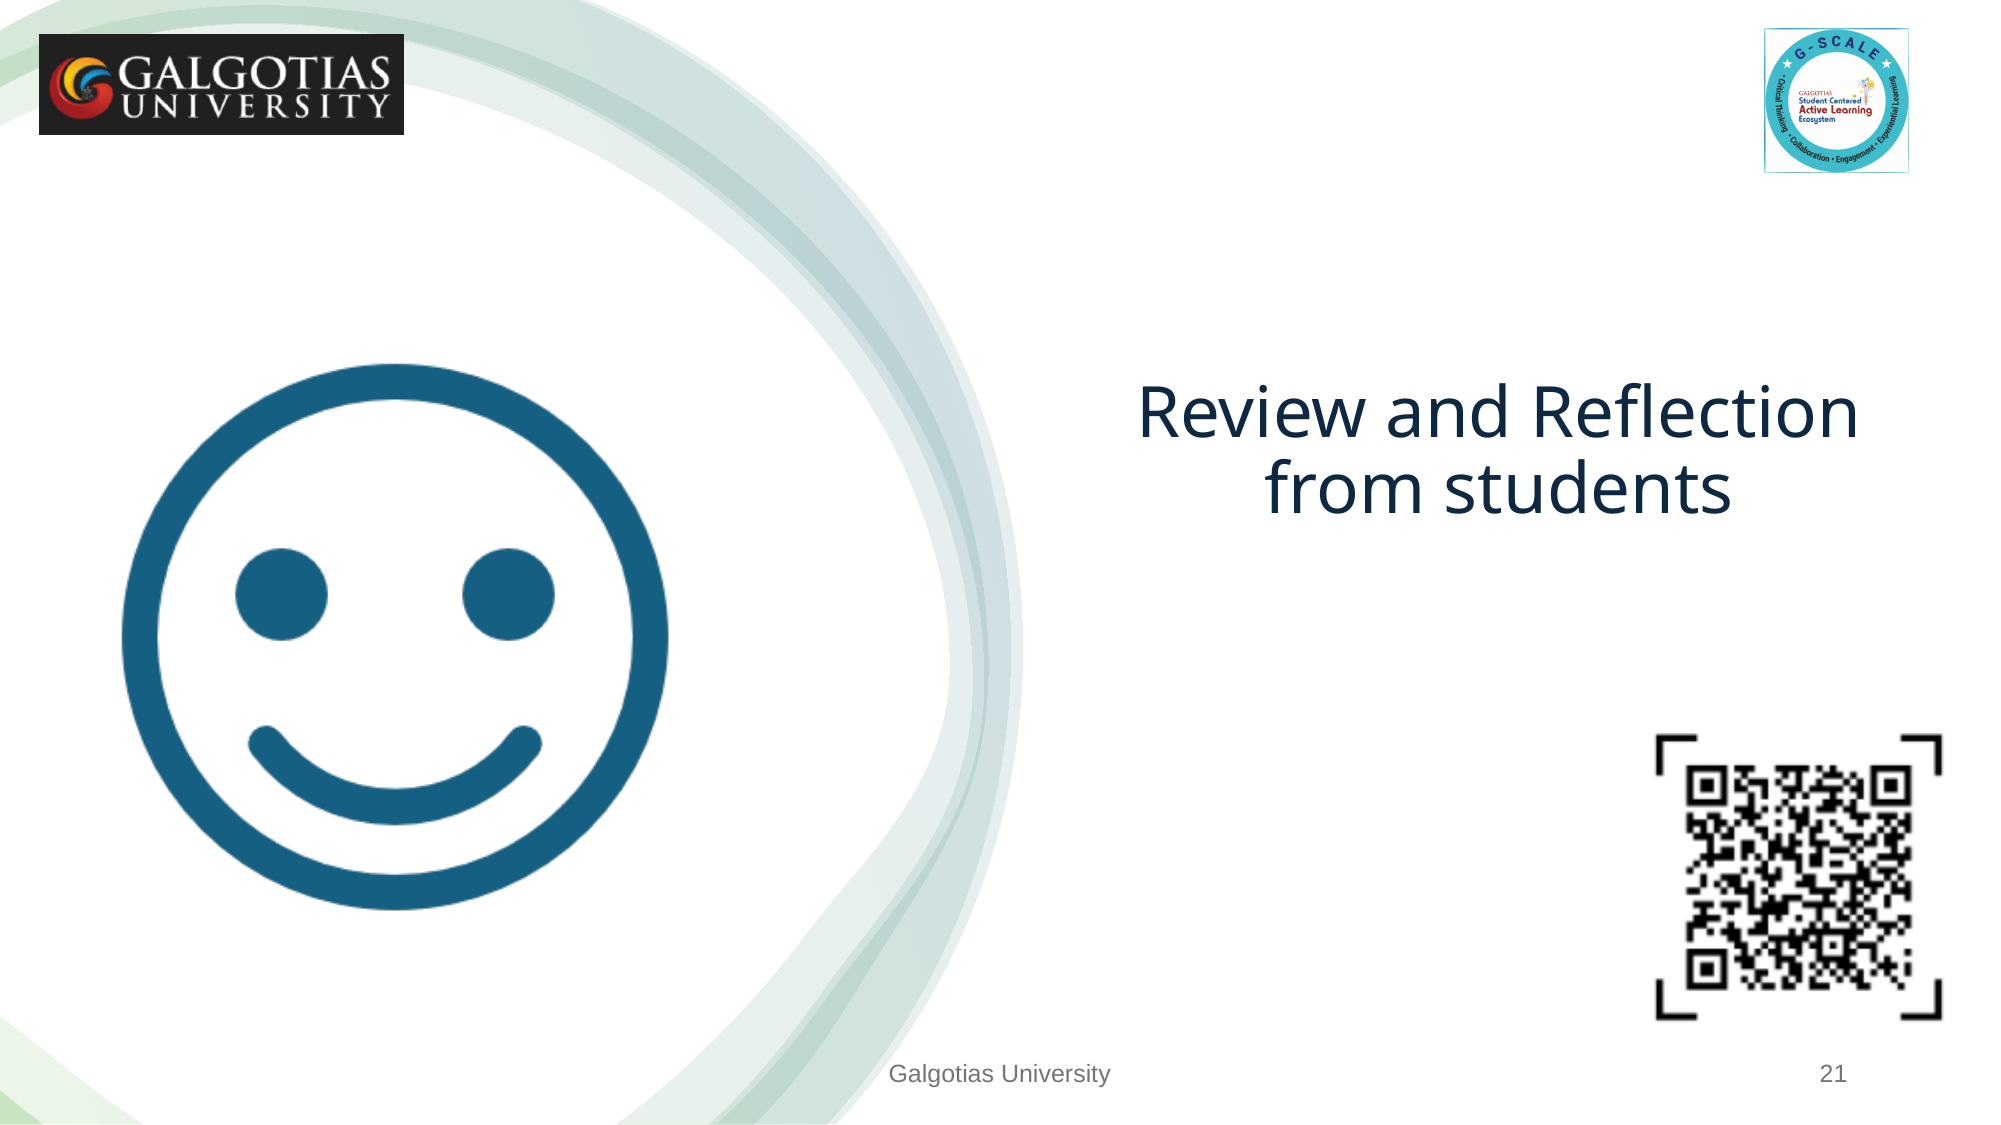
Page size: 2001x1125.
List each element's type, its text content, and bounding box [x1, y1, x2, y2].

picture [1637, 720, 1970, 1039]
picture [39, 33, 404, 135]
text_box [0, 0, 1023, 1125]
footer Galgotias University [1028, 1042, 1338, 1103]
text_box [1025, 0, 2000, 1125]
picture [1764, 28, 1909, 173]
title Review and Reflection from students [1105, 368, 1894, 582]
slide_number 21 [1412, 1042, 1863, 1103]
